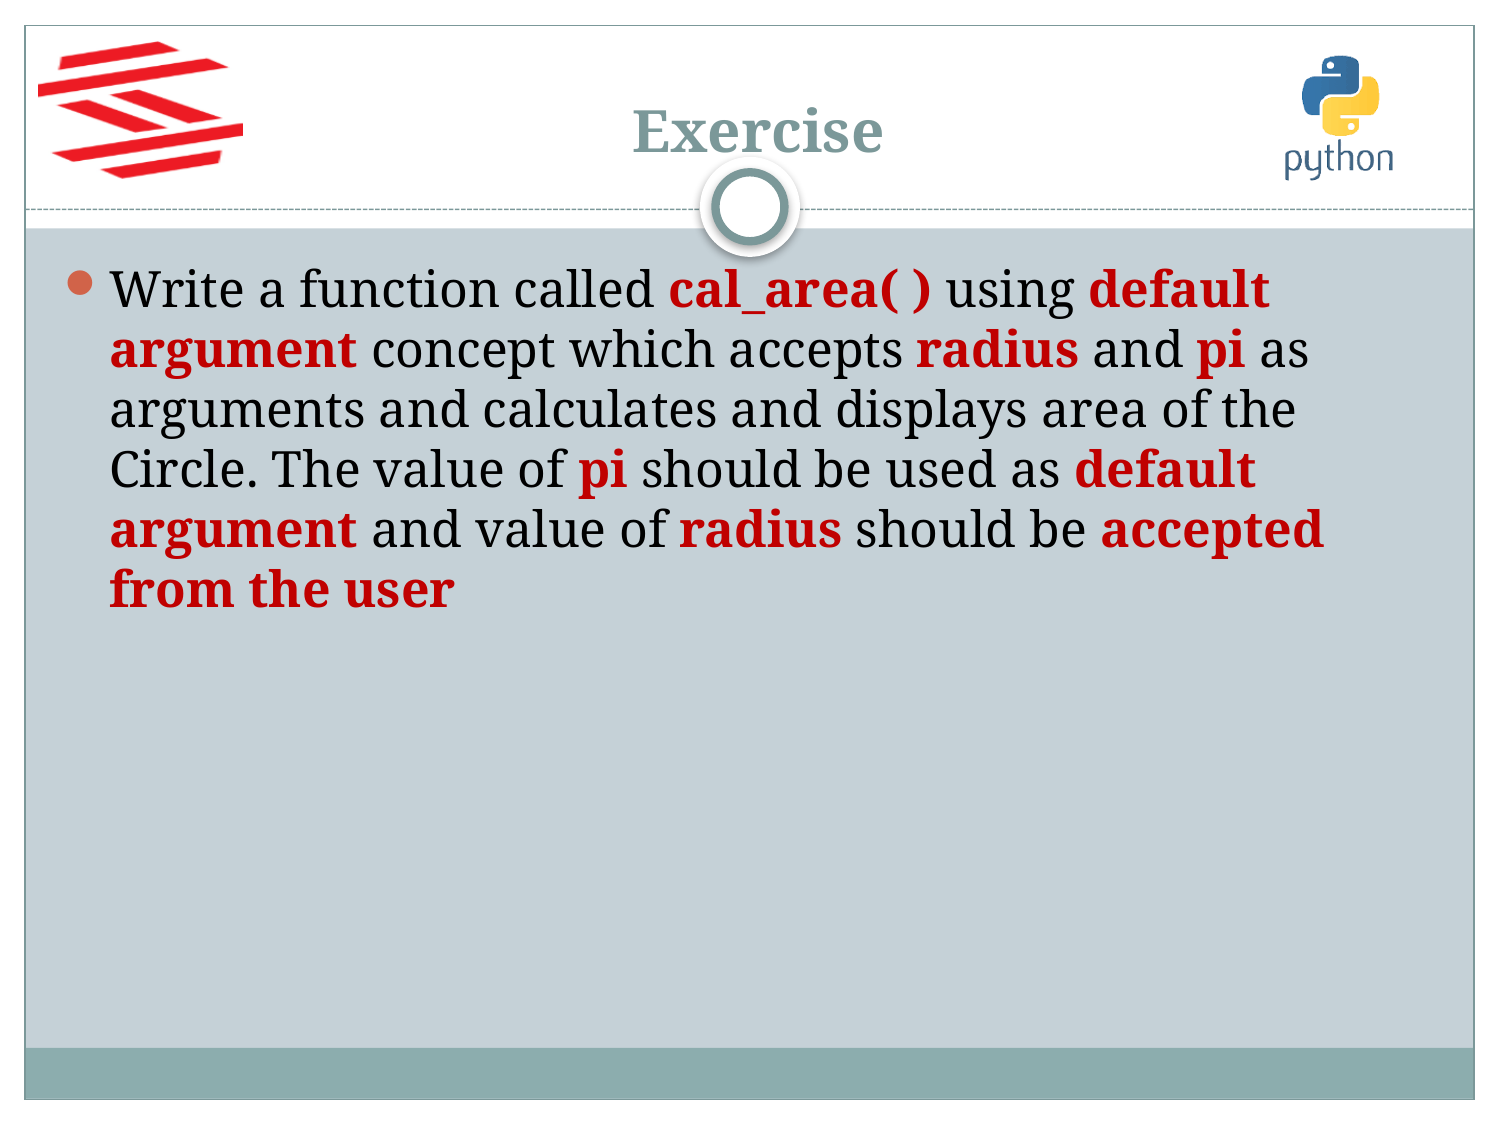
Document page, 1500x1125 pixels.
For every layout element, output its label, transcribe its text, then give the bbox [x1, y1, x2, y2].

picture [1206, 53, 1471, 186]
title Exercise [248, 46, 1459, 172]
picture [37, 40, 243, 185]
list Write a function called cal_area( ) using default argument concept which accepts radius and pi as arguments and calculates and displays area of the Circle. The value of pi should be used as default argument and value of radius should be accepted from the user [49, 250, 1445, 1047]
